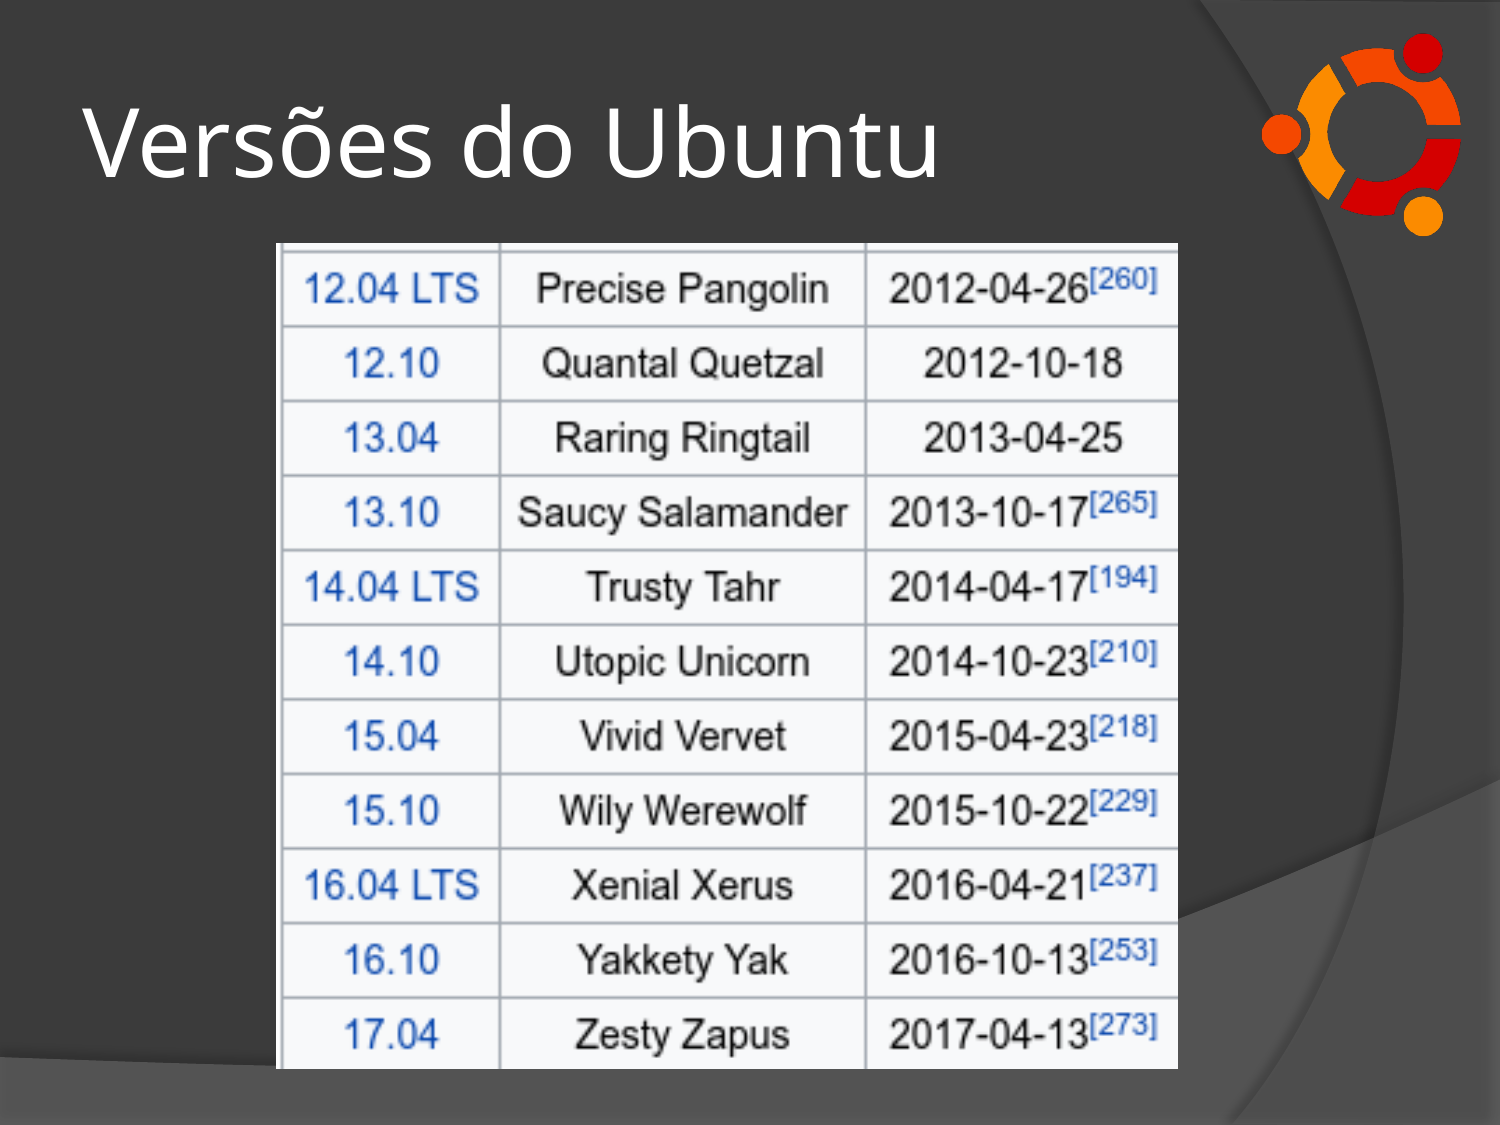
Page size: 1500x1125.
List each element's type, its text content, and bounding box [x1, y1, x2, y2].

picture [1245, 18, 1478, 251]
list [276, 243, 1178, 1069]
title Versões do Ubuntu [75, 45, 1236, 233]
